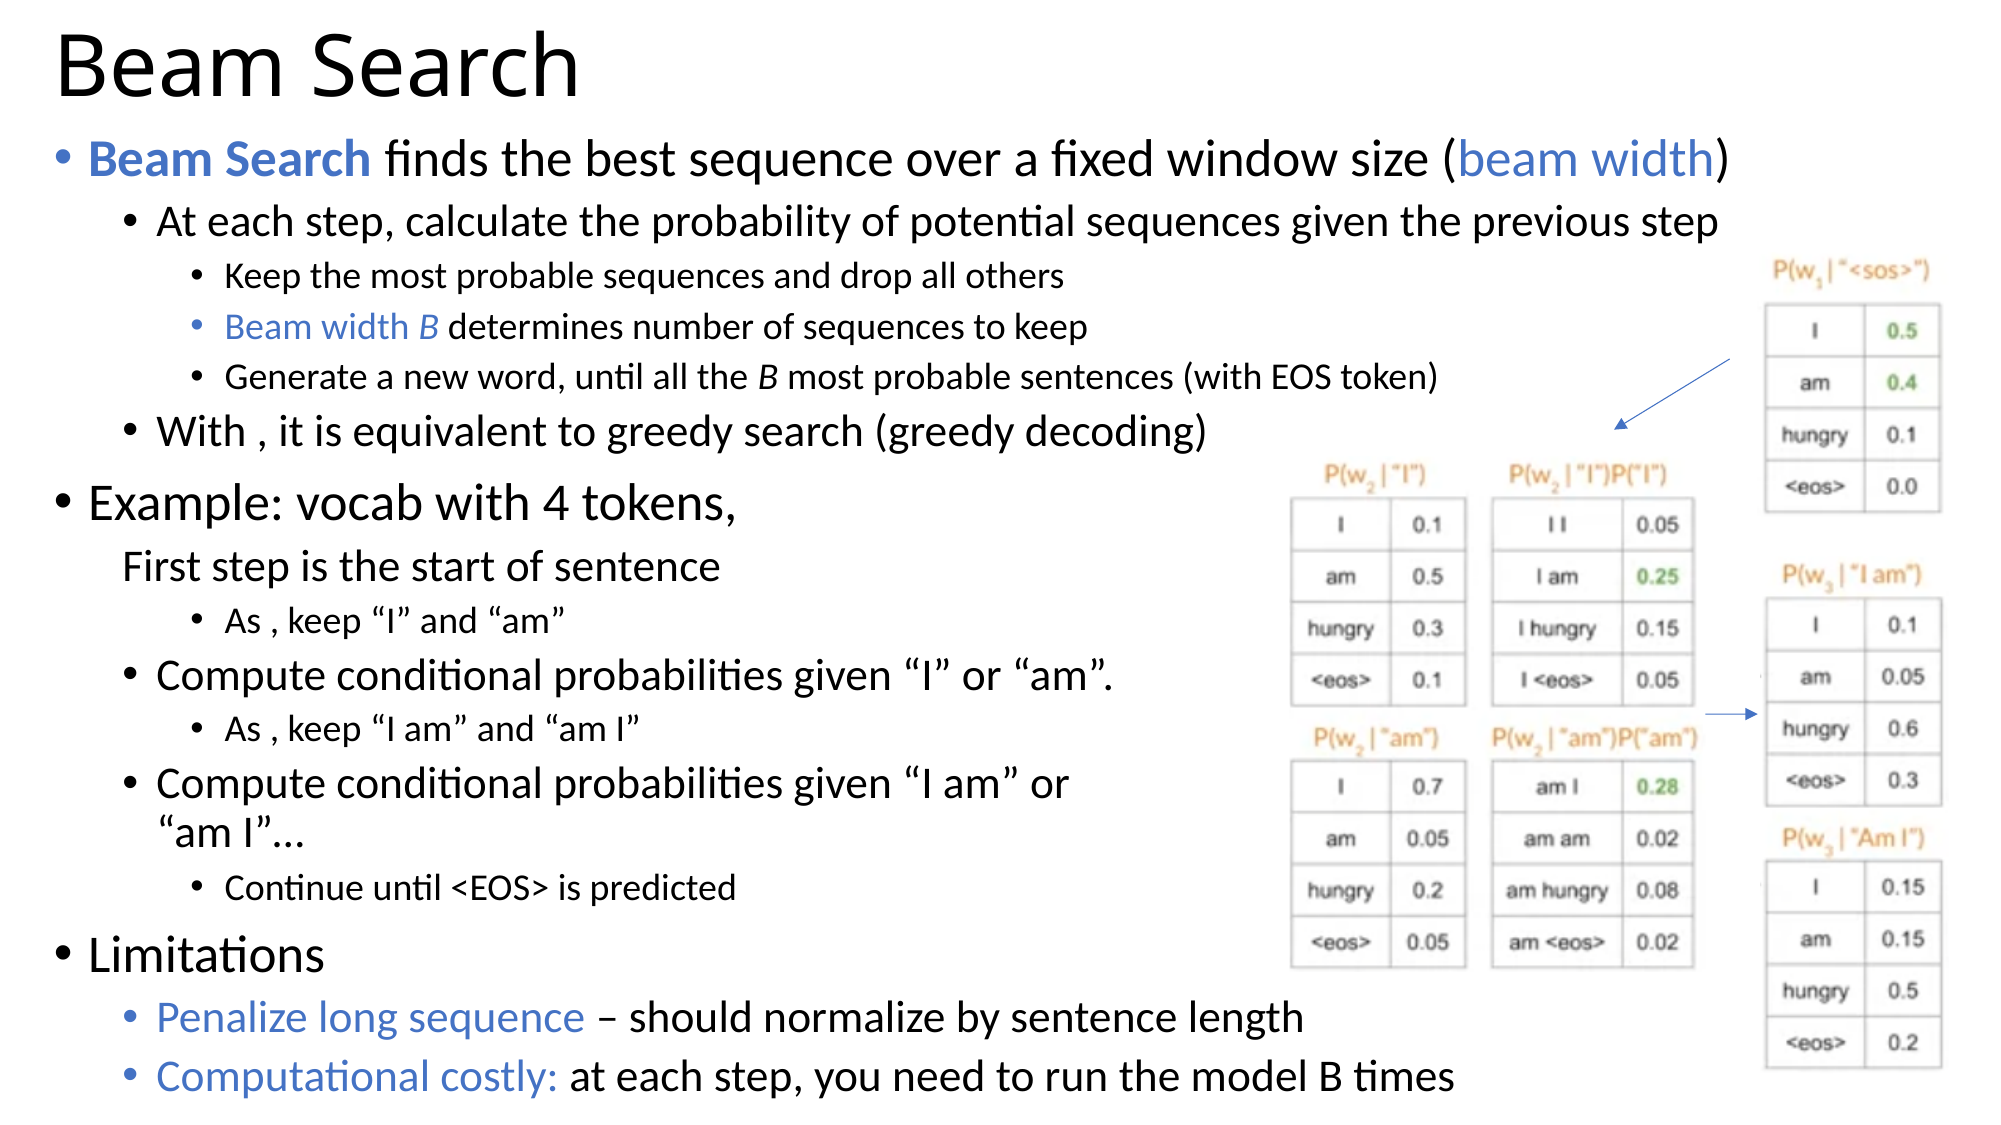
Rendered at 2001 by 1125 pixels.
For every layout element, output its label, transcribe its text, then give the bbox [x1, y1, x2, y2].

title Beam Search [39, 14, 1950, 124]
picture [1757, 252, 1950, 520]
picture [1289, 456, 1706, 972]
picture [1760, 556, 1949, 1074]
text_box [1613, 358, 1730, 430]
